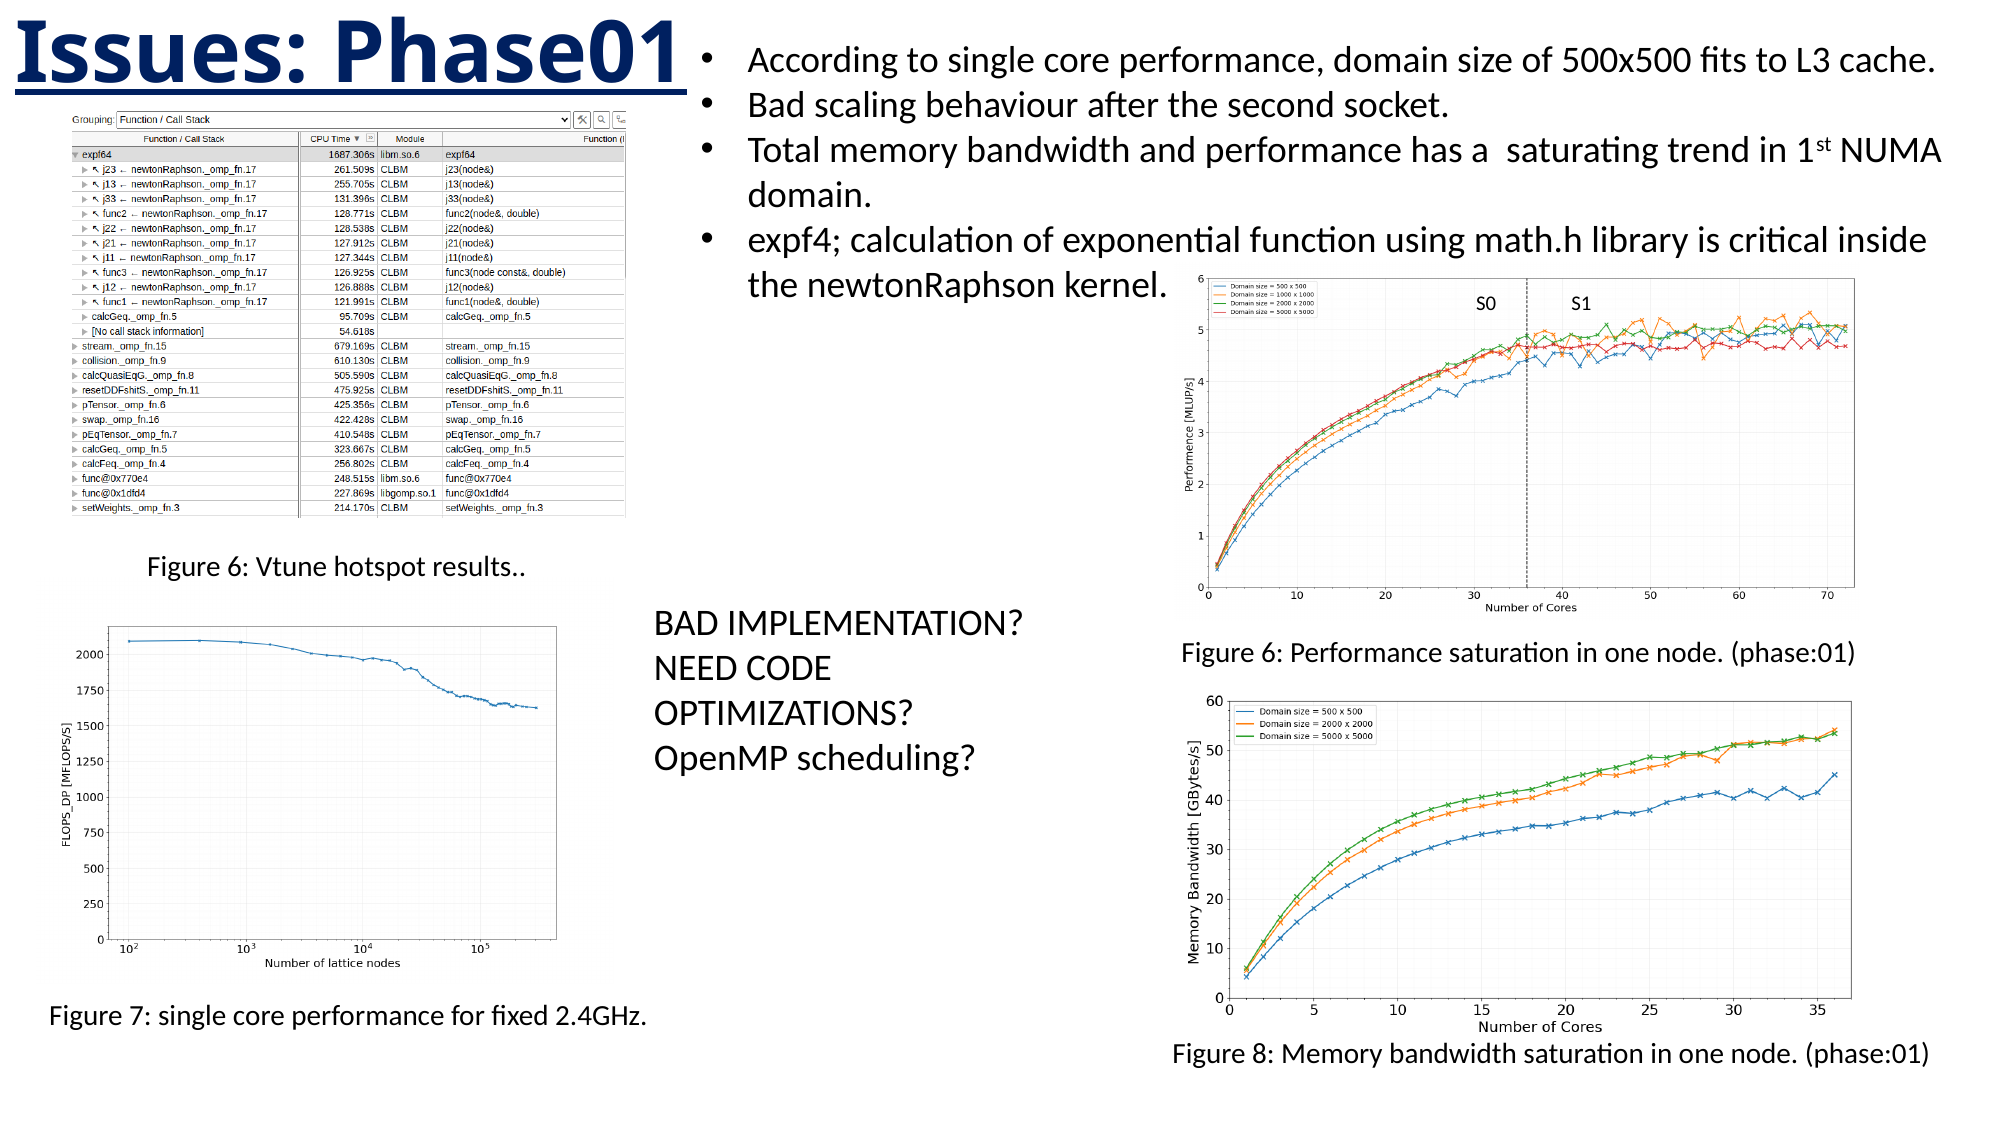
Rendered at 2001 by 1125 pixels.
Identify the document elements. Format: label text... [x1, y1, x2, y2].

text_box Figure 8: Memory bandwidth saturation in one node. (phase:01) [1140, 1021, 1963, 1077]
text_box Figure 7: single core performance for fixed 2.4GHz. [0, 983, 698, 1039]
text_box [1174, 261, 1860, 620]
picture [35, 577, 614, 984]
text_box Figure 6: Vtune hotspot results.. [0, 534, 686, 590]
picture [1174, 687, 1860, 1040]
picture [72, 108, 626, 518]
text_box BAD IMPLEMENTATION? NEED CODE OPTIMIZATIONS? OpenMP scheduling? [639, 590, 1108, 790]
text_box According to single core performance, domain size of 500x500 fits to L3 cache. Bad scaling behaviour after the second socket. Total memory bandwidth and performance has a saturating trend in 1st NUMA domain. expf4; calculation of exponential function using math.h library is critical inside the newtonRaphson kernel. [685, 27, 1963, 493]
title Issues: Phase01 [0, 0, 1725, 109]
text_box Figure 6: Performance saturation in one node. (phase:01) [1108, 620, 1930, 676]
